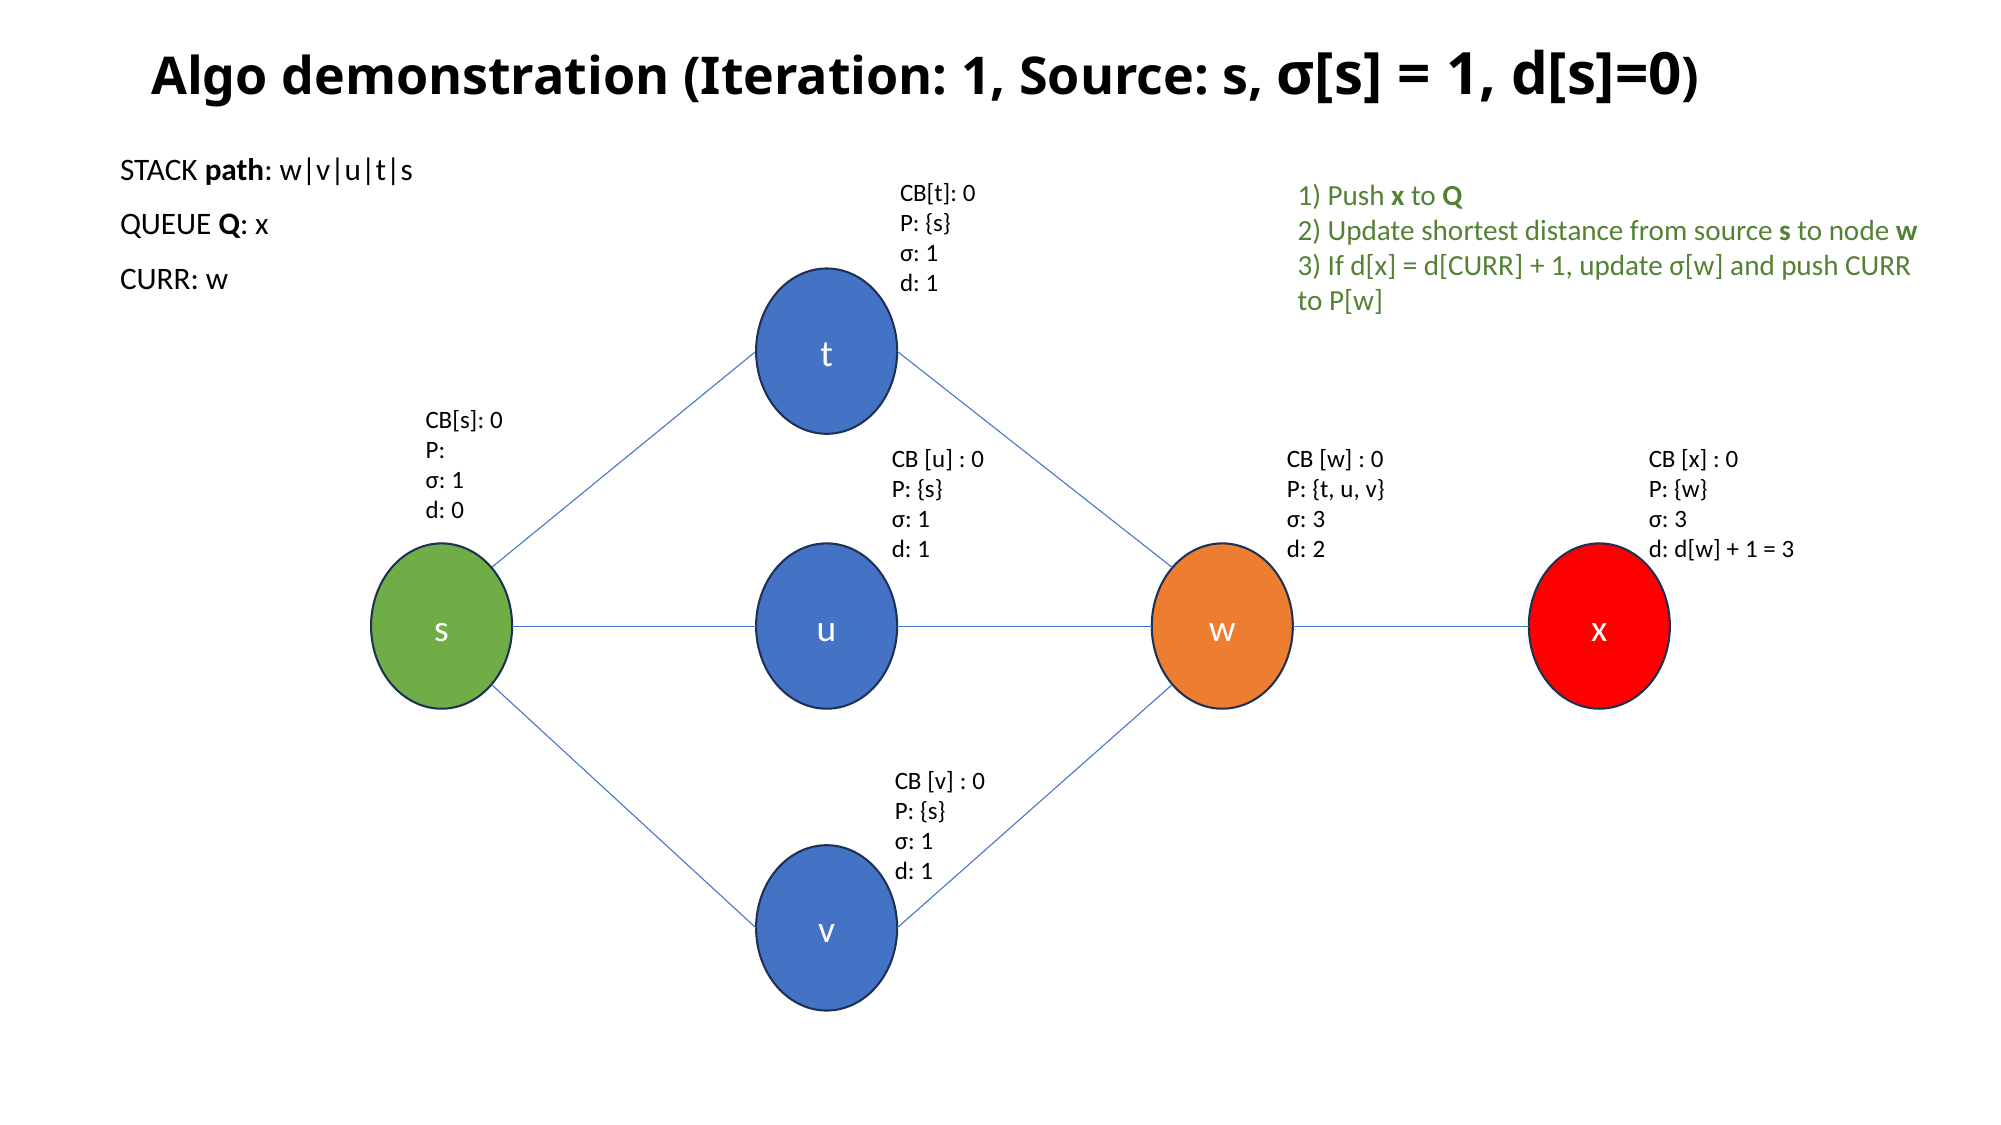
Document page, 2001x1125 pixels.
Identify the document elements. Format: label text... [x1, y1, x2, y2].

text_box 1) Push x to Q 2) Update shortest distance from source s to node w 3) If d[x] = d[CURR] + 1, update σ[w] and push CURR to P[w] [1841, 168, 1942, 324]
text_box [370, 168, 1841, 1011]
title Algo demonstration (Iteration: 1, Source: s, σ[s] = 1, d[s]=0) [135, 28, 1861, 124]
list STACK path: w|v|u|t|s QUEUE Q: x CURR: w [105, 145, 1861, 1036]
